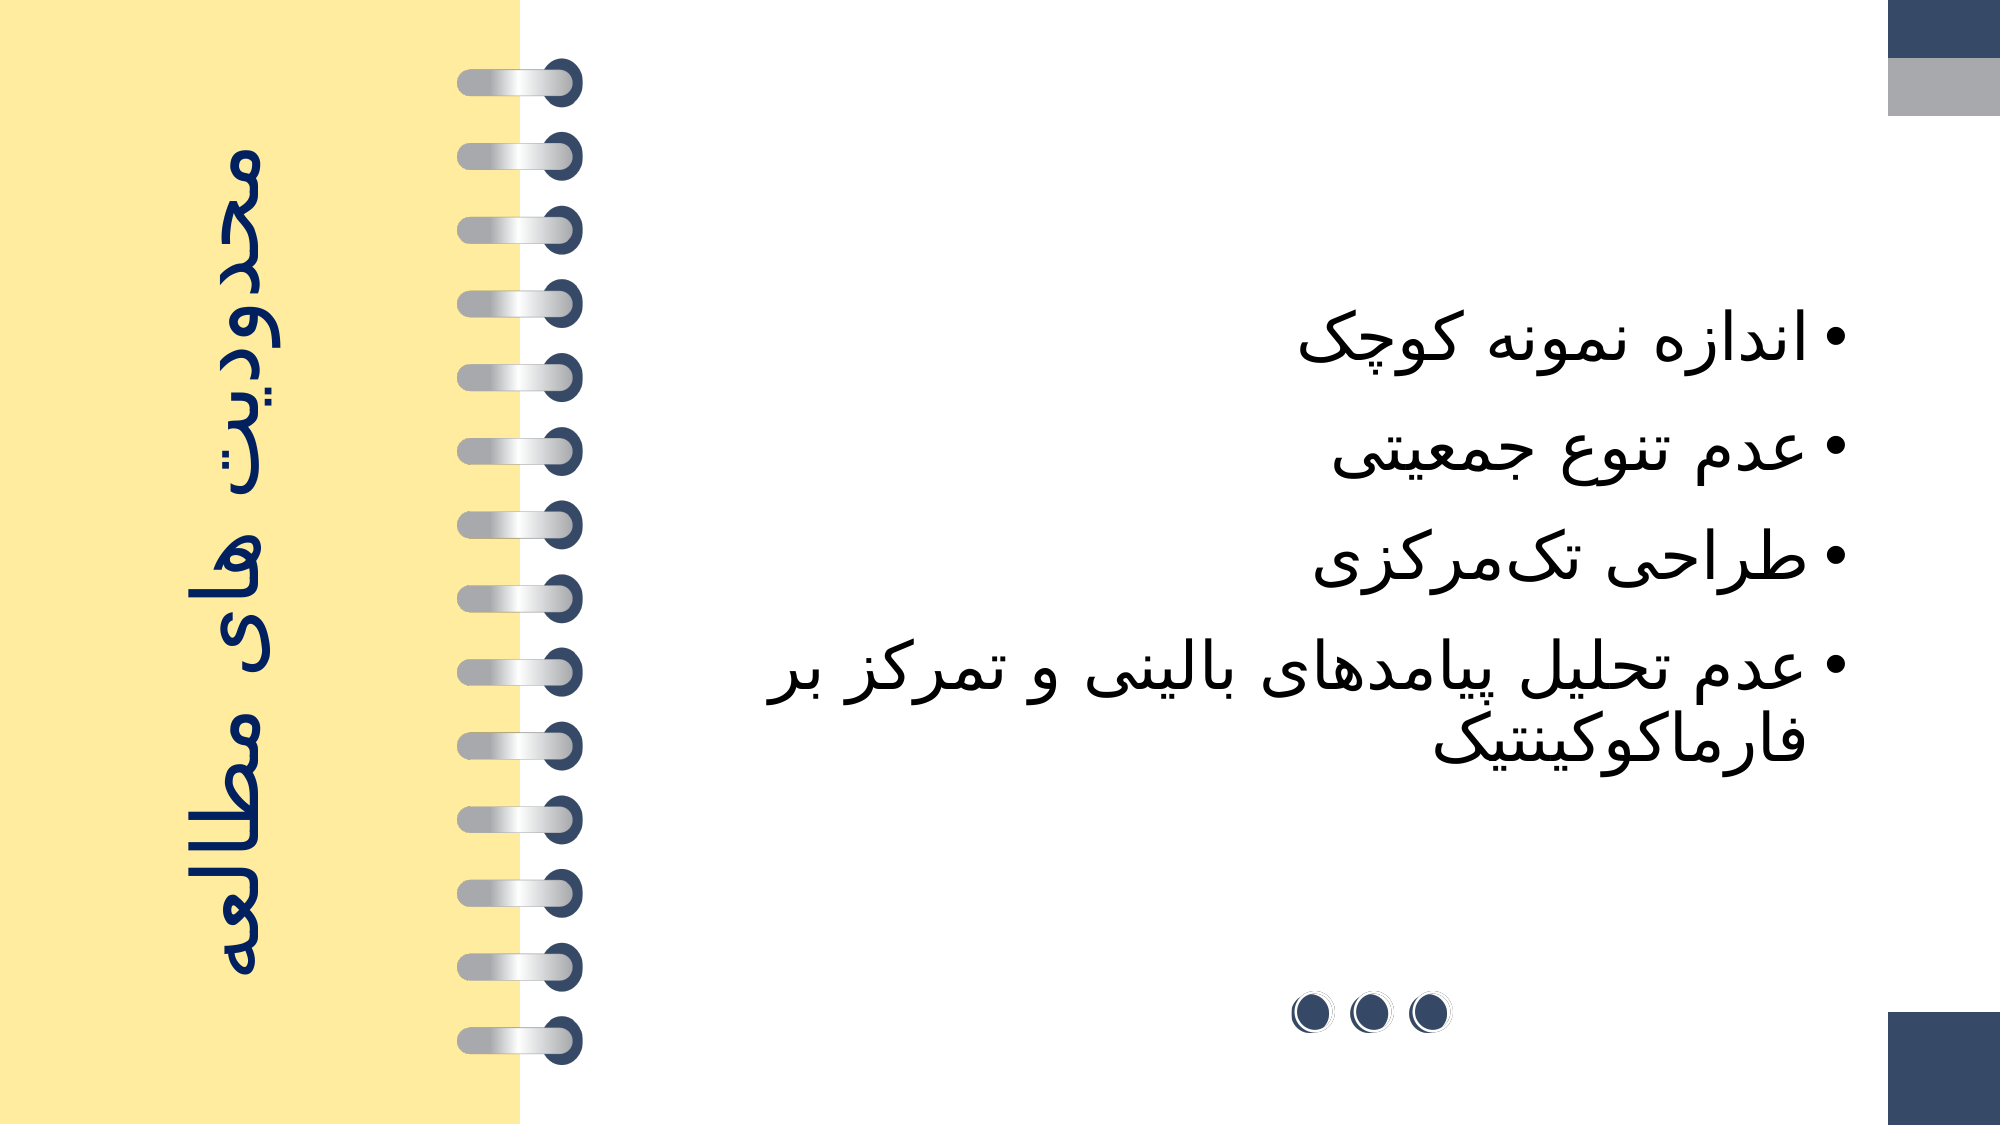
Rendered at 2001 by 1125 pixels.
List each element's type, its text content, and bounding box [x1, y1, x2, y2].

title محدودیت های مطالعه [136, 110, 321, 1015]
picture [1291, 991, 1453, 1033]
picture [457, 57, 583, 1066]
list اندازه نمونه کوچک عدم تنوع جمعیتی طراحی تک‌مرکزی عدم تحلیل پیامدهای بالینی و تمرکز بر فارماکوکینتیک [627, 110, 1863, 969]
